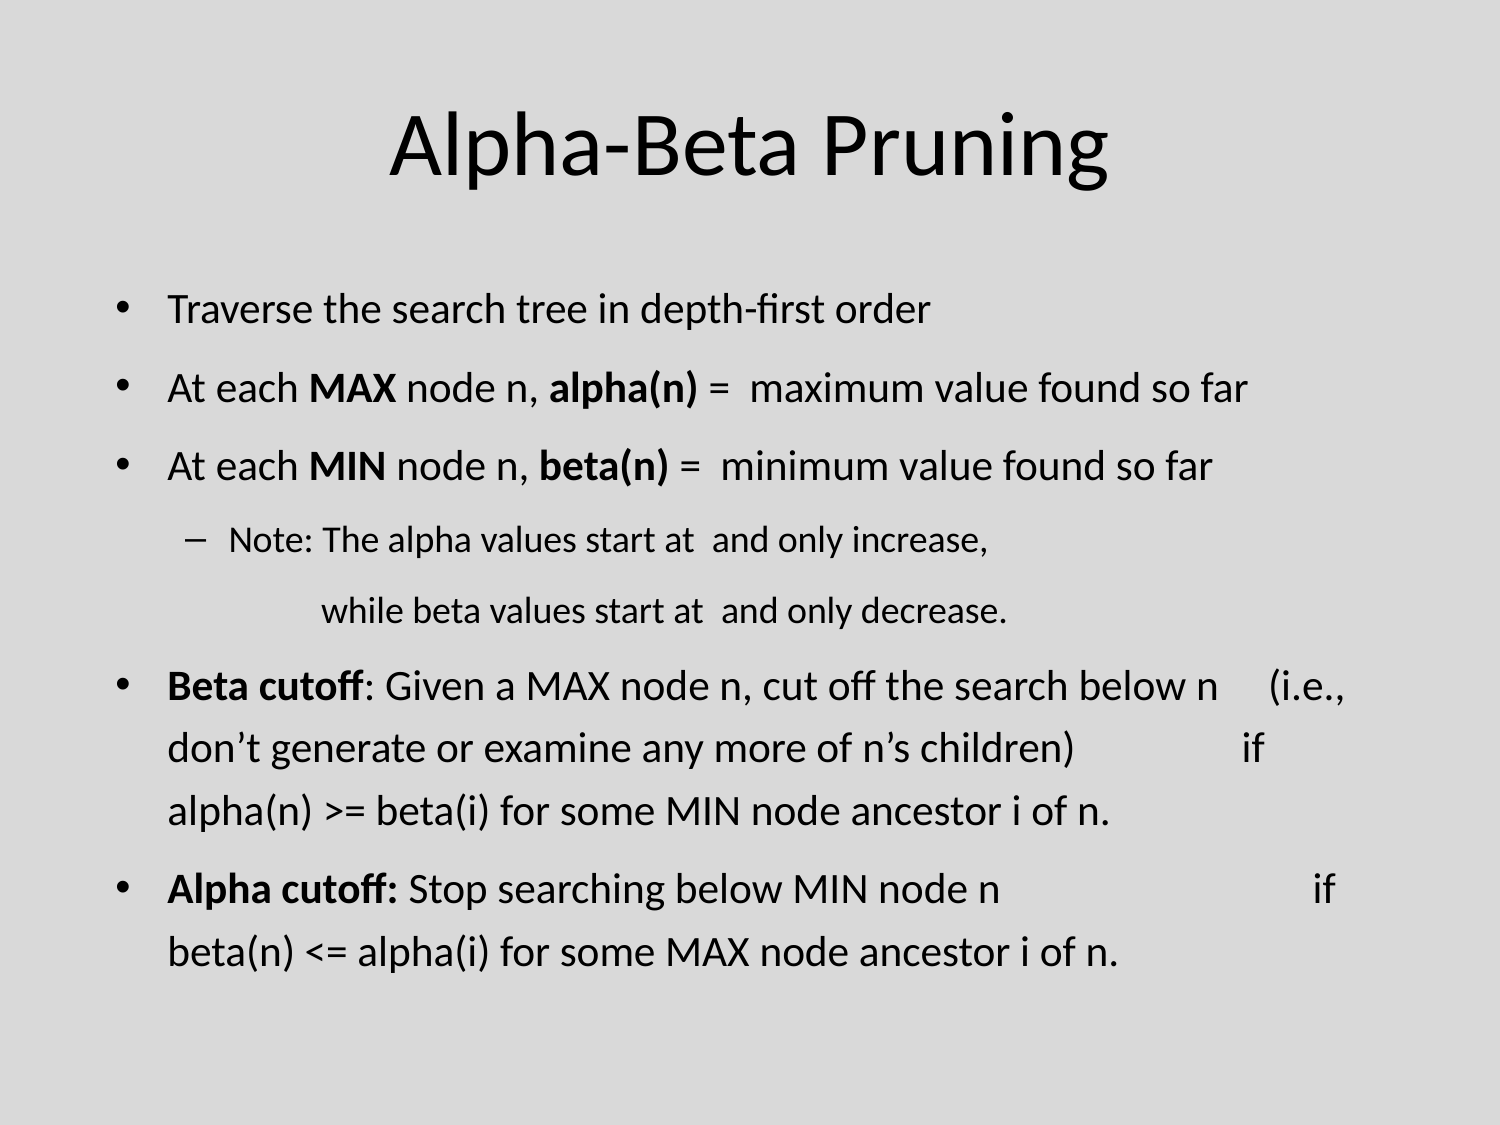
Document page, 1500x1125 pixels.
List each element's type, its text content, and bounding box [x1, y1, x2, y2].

title Alpha-Beta Pruning [75, 45, 1425, 233]
